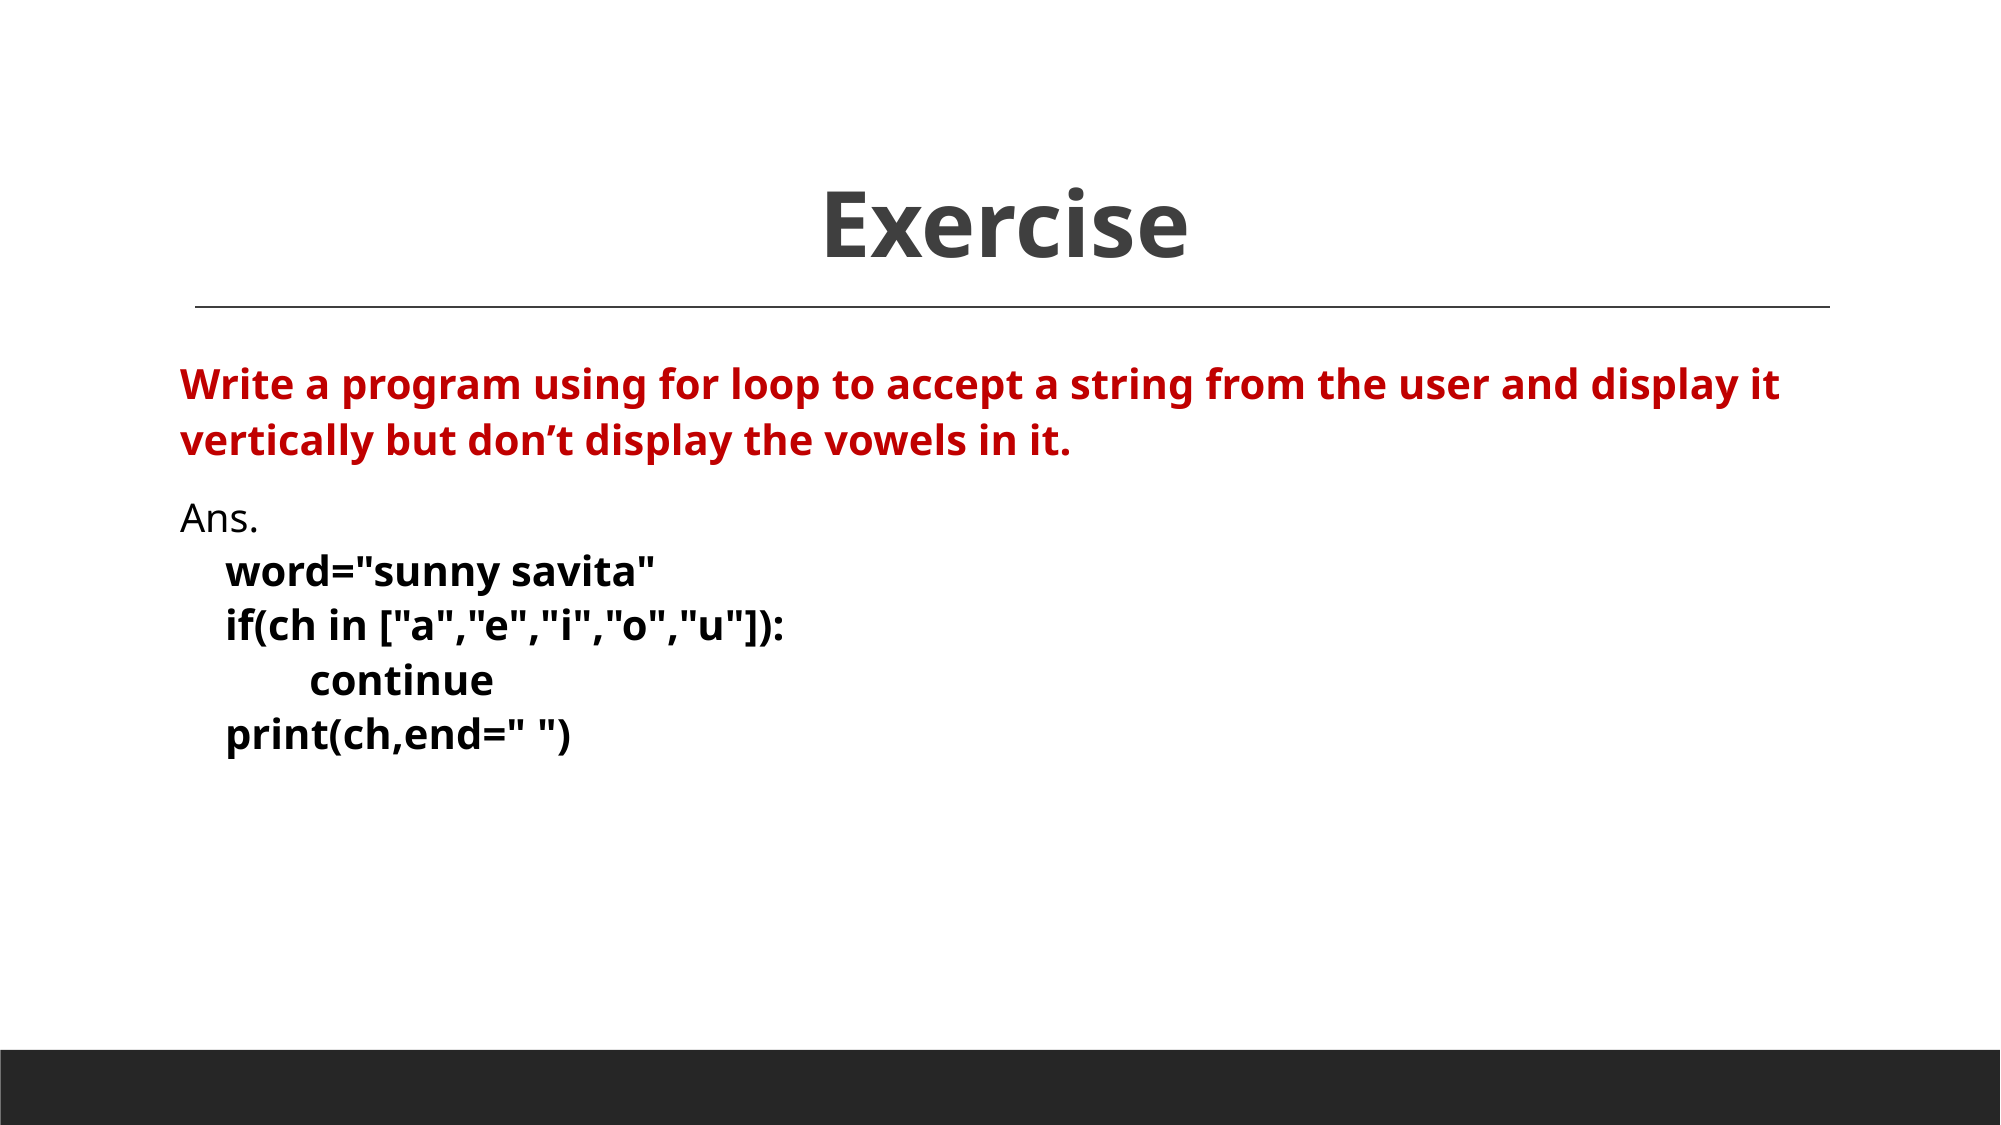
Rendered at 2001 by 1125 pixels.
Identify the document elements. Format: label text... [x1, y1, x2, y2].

text_box Write a program using for loop to accept a string from the user and display it vertically but don’t display the vowels in it. Ans. word="sunny savita" if(ch in ["a","e","i","o","u"]): continue print(ch,end=" ") [179, 345, 1830, 963]
title Exercise [180, 47, 1830, 285]
